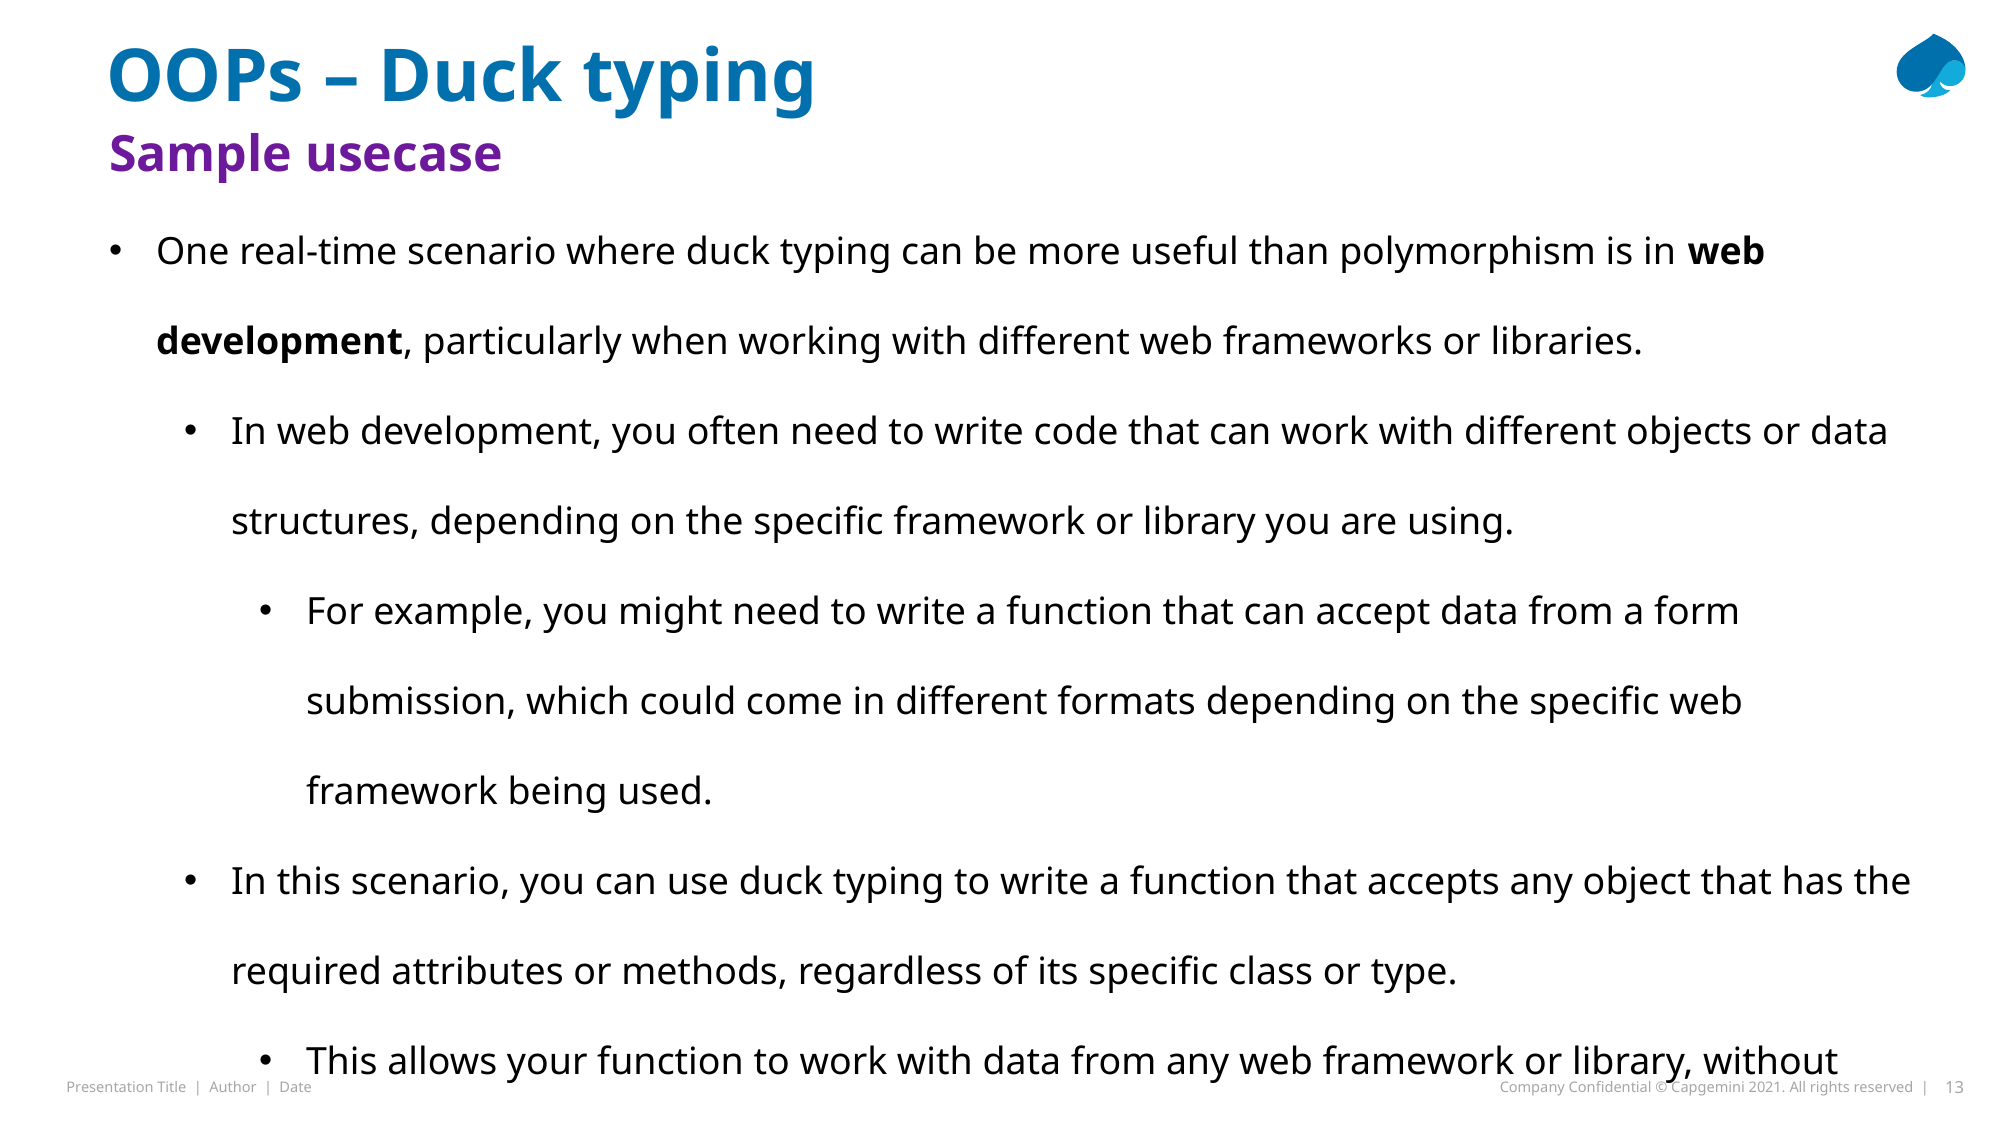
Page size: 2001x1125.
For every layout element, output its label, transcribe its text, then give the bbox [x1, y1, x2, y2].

text_box Sample usecase One real-time scenario where duck typing can be more useful than polymorphism is in web development, particularly when working with different web frameworks or libraries. In web development, you often need to write code that can work with different objects or data structures, depending on the specific framework or library you are using. For example, you might need to write a function that can accept data from a form submission, which could come in different formats depending on the specific web framework being used. In this scenario, you can use duck typing to write a function that accepts any object that has the required attributes or methods, regardless of its specific class or type. This allows your function to work with data from any web framework or library, without needing to write separate code for each one. [82, 99, 1950, 1125]
list OOPs – Duck typing [106, 28, 1837, 99]
